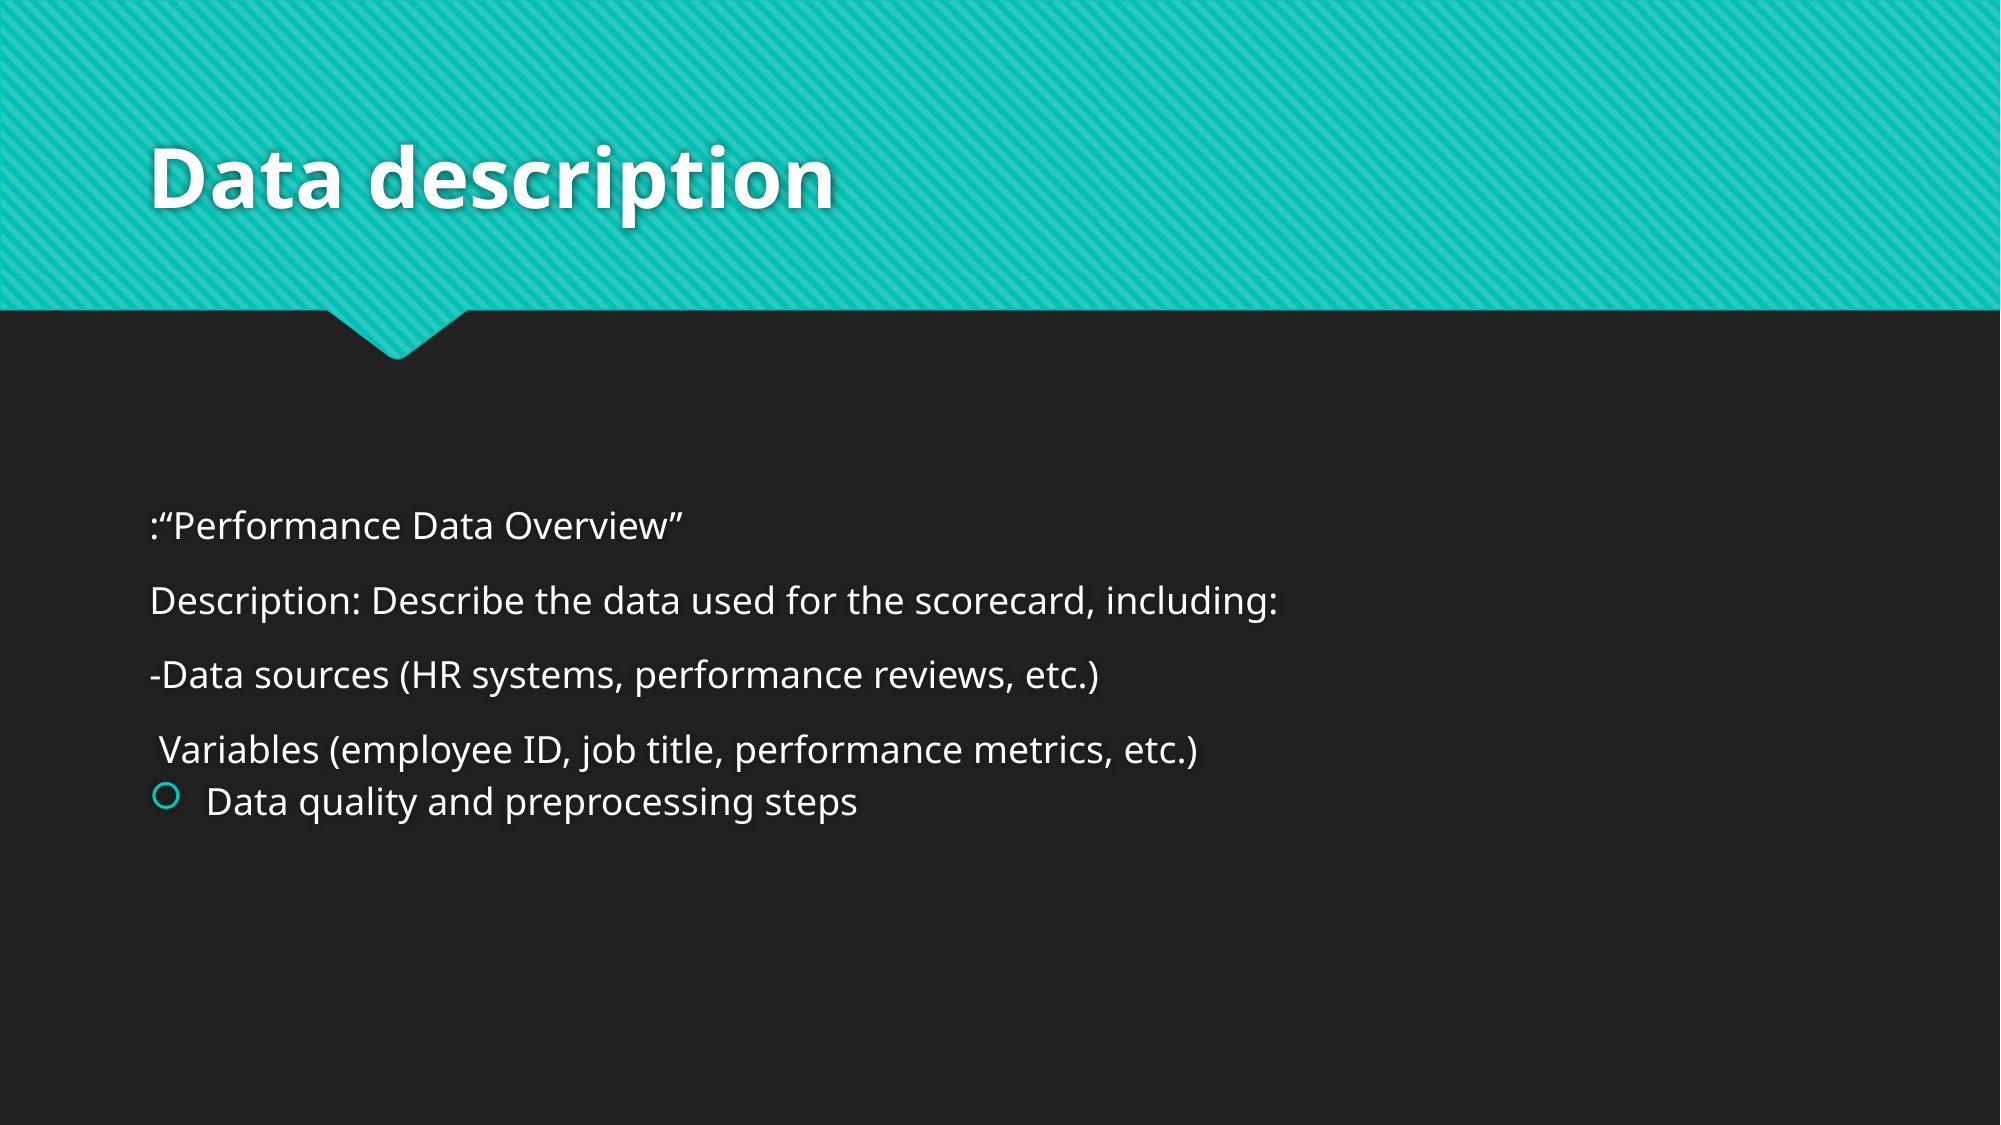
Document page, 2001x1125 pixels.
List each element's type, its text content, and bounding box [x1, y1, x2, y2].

title Data description [132, 73, 1868, 233]
list :“Performance Data Overview” Description: Describe the data used for the scorecard, including: -Data sources (HR systems, performance reviews, etc.) Variables (employee ID, job title, performance metrics, etc.) Data quality and preprocessing steps [134, 364, 1866, 962]
